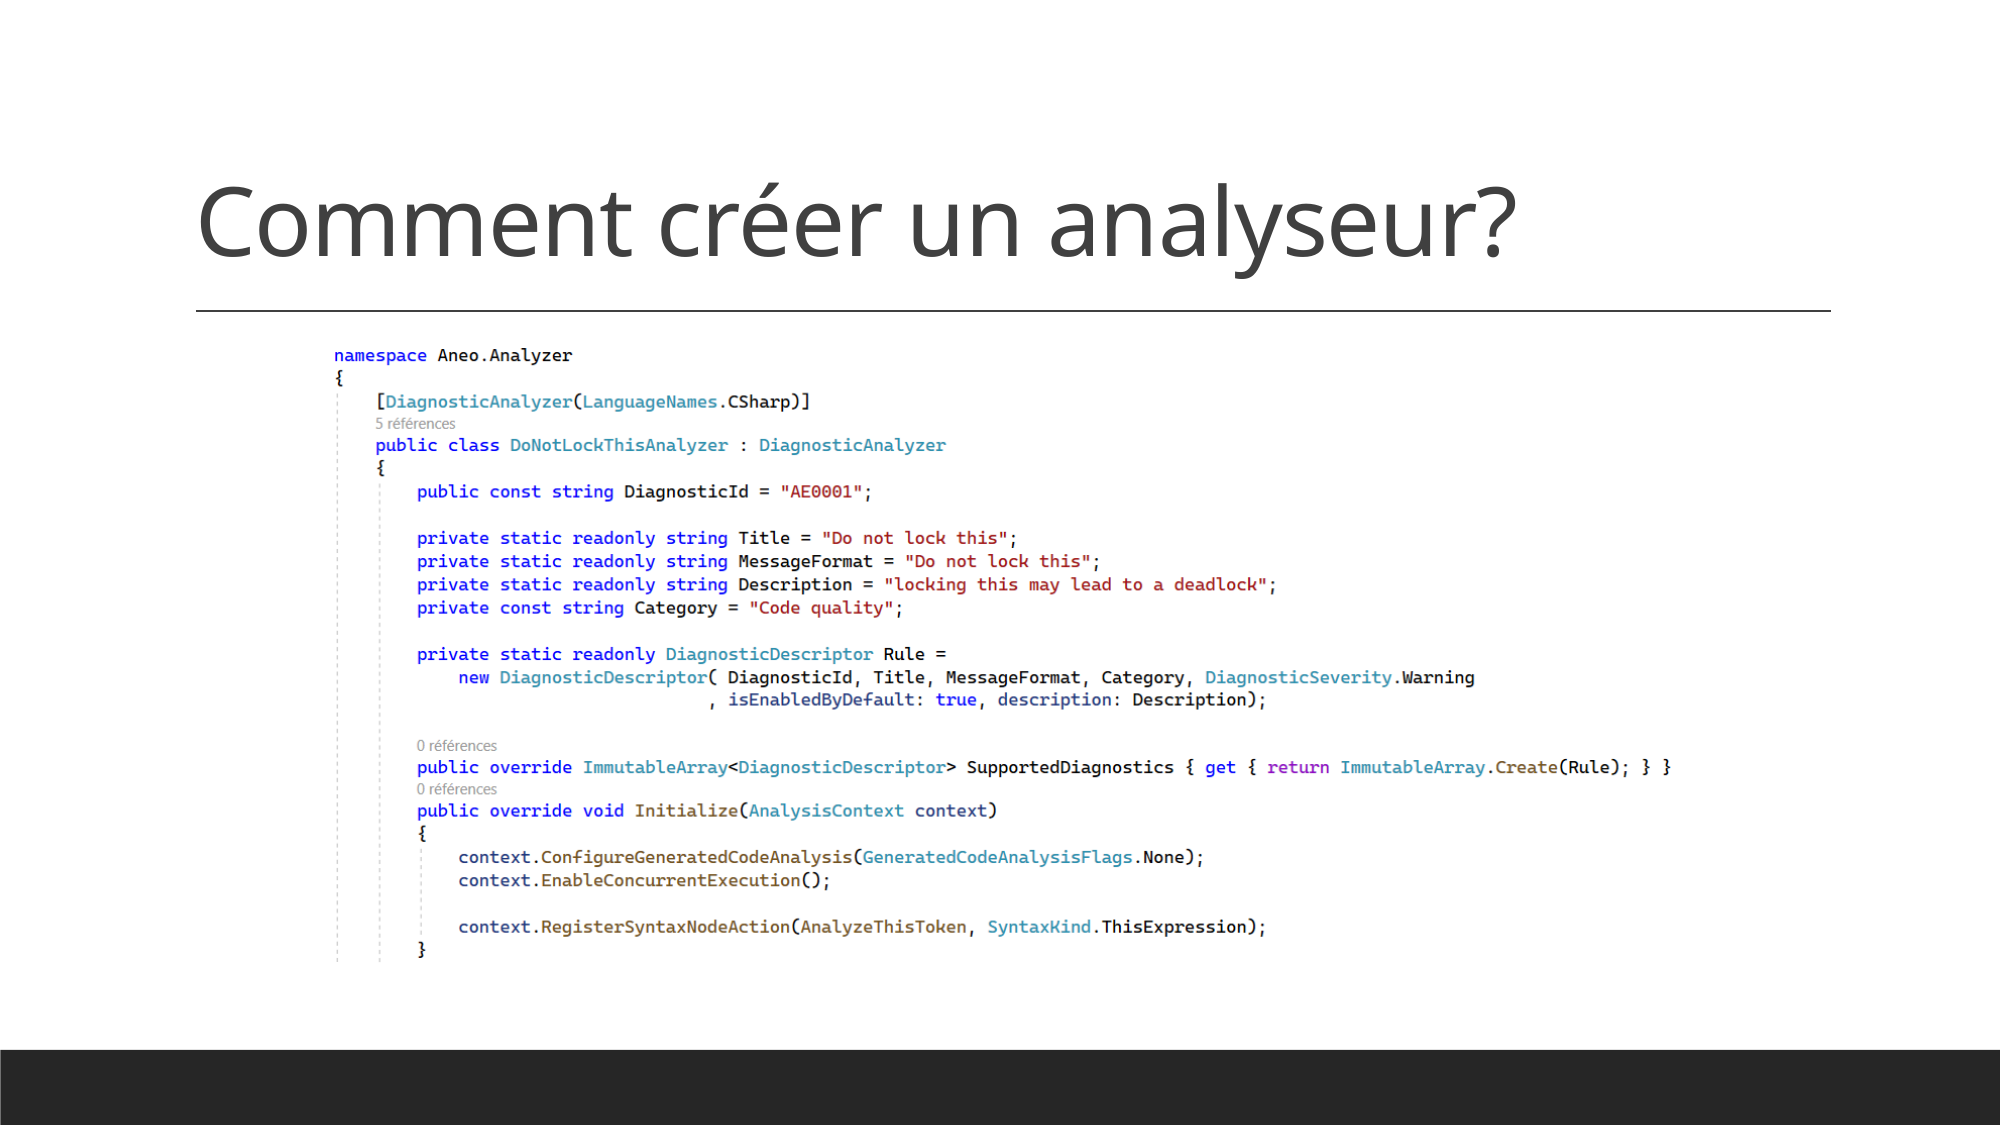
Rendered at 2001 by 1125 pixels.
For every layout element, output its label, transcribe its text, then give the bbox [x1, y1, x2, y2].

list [333, 345, 1677, 964]
title Comment créer un analyseur? [180, 47, 1830, 285]
